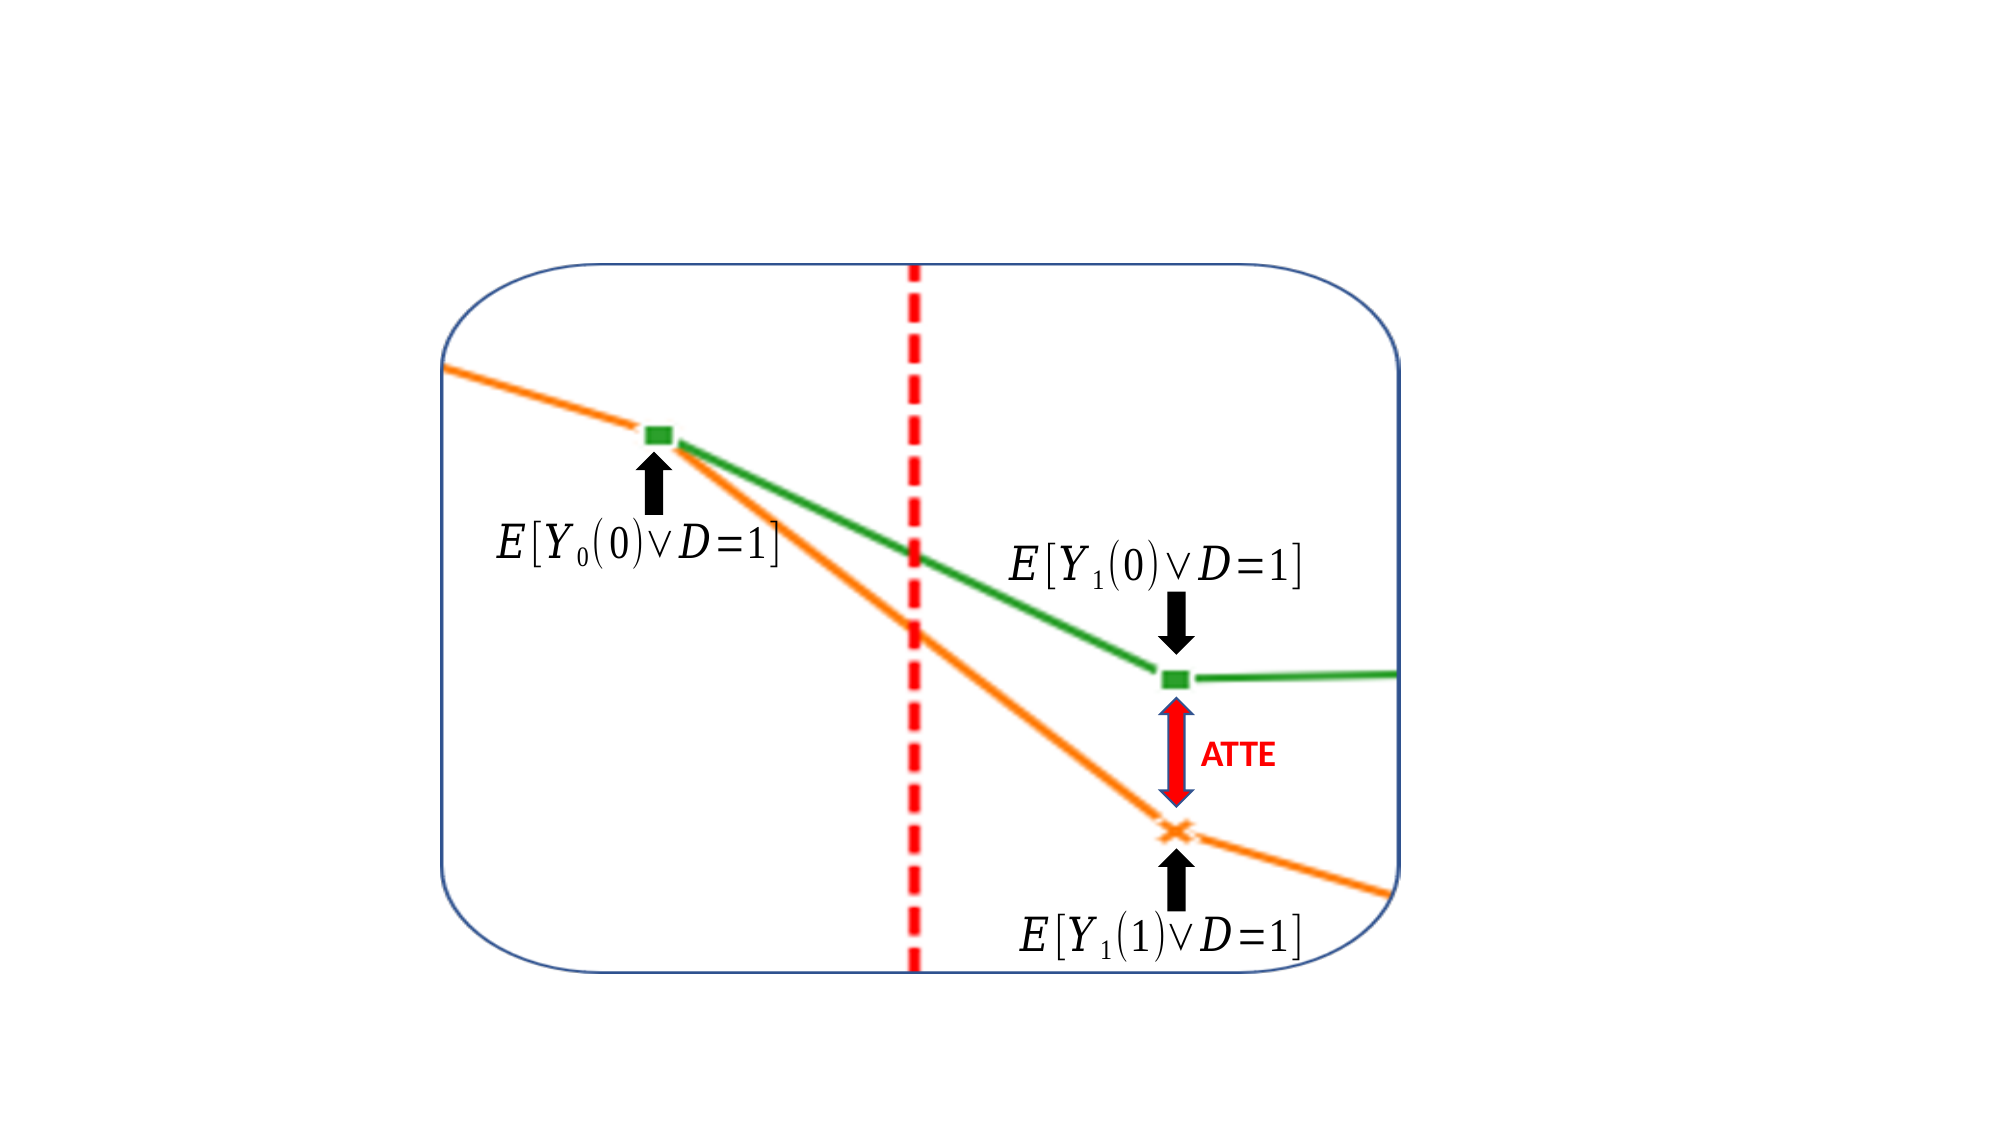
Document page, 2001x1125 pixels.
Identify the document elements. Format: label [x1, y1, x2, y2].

picture [440, 263, 1401, 974]
